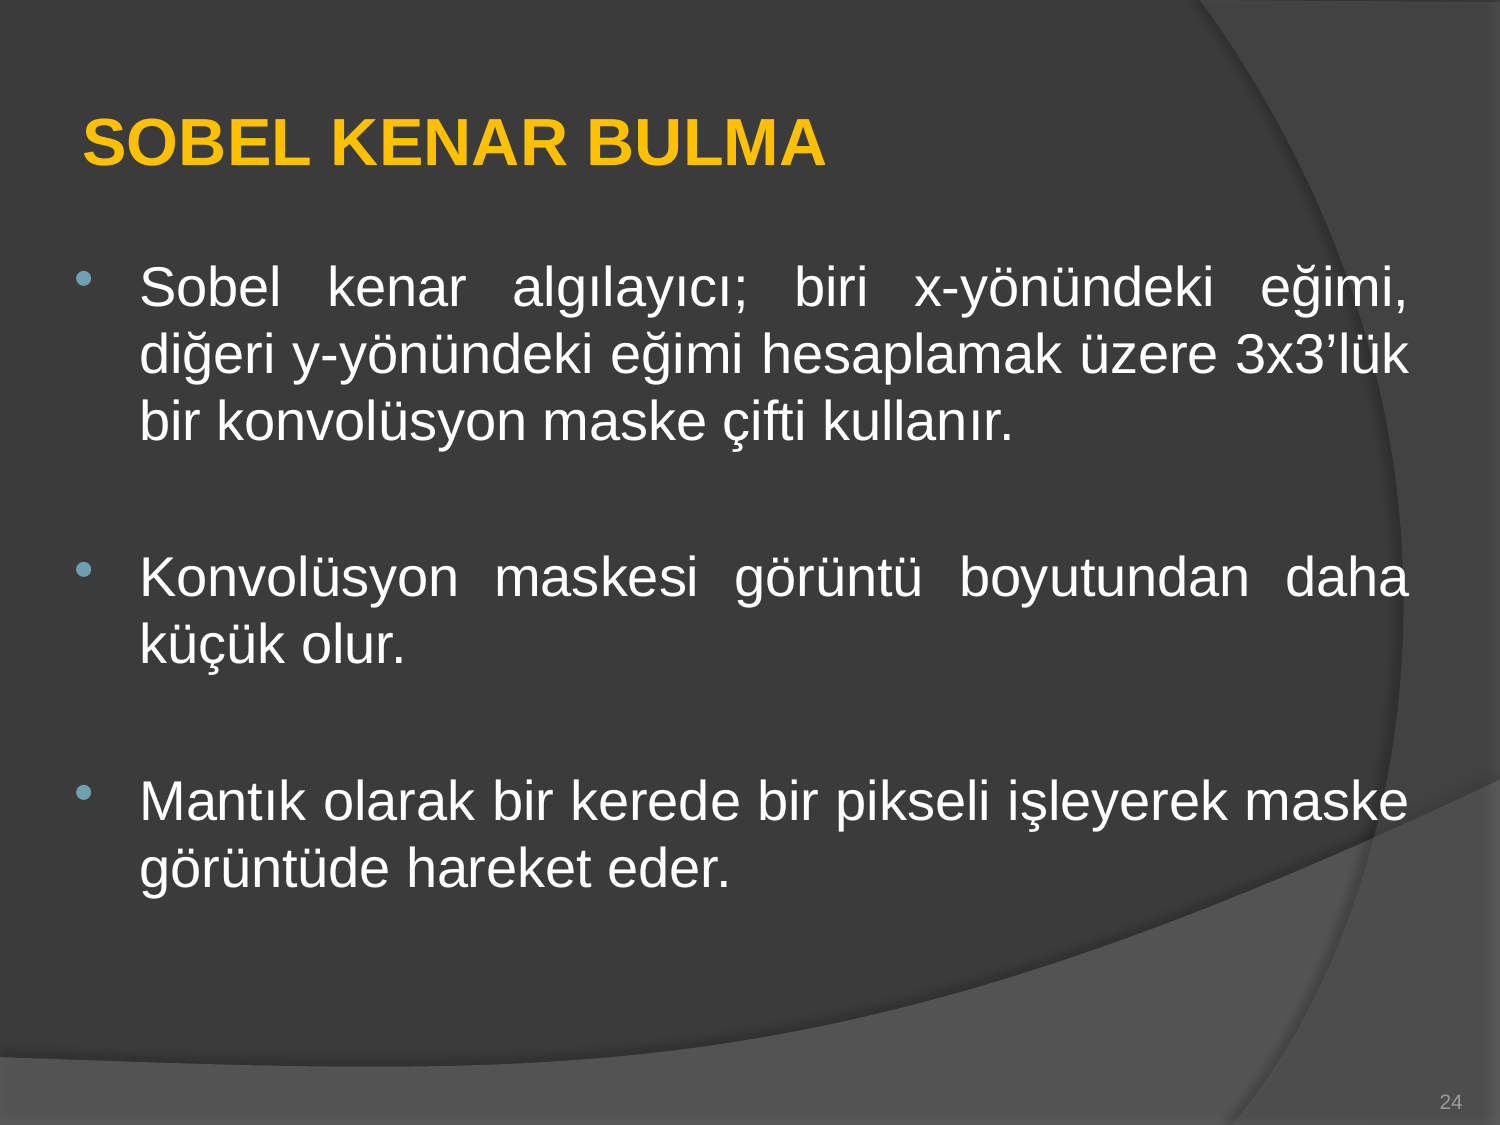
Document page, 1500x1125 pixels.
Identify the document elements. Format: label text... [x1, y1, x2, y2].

slide_number 24 [1337, 1053, 1463, 1114]
list Sobel kenar algılayıcı; biri x-yönündeki eğimi, diğeri y-yönündeki eğimi hesaplamak üzere 3x3’lük bir konvolüsyon maske çifti kullanır. Konvolüsyon maskesi görüntü boyutundan daha küçük olur. Mantık olarak bir kerede bir pikseli işleyerek maske görüntüde hareket eder. [58, 243, 1425, 986]
title SOBEL KENAR BULMA [75, 45, 1300, 233]
